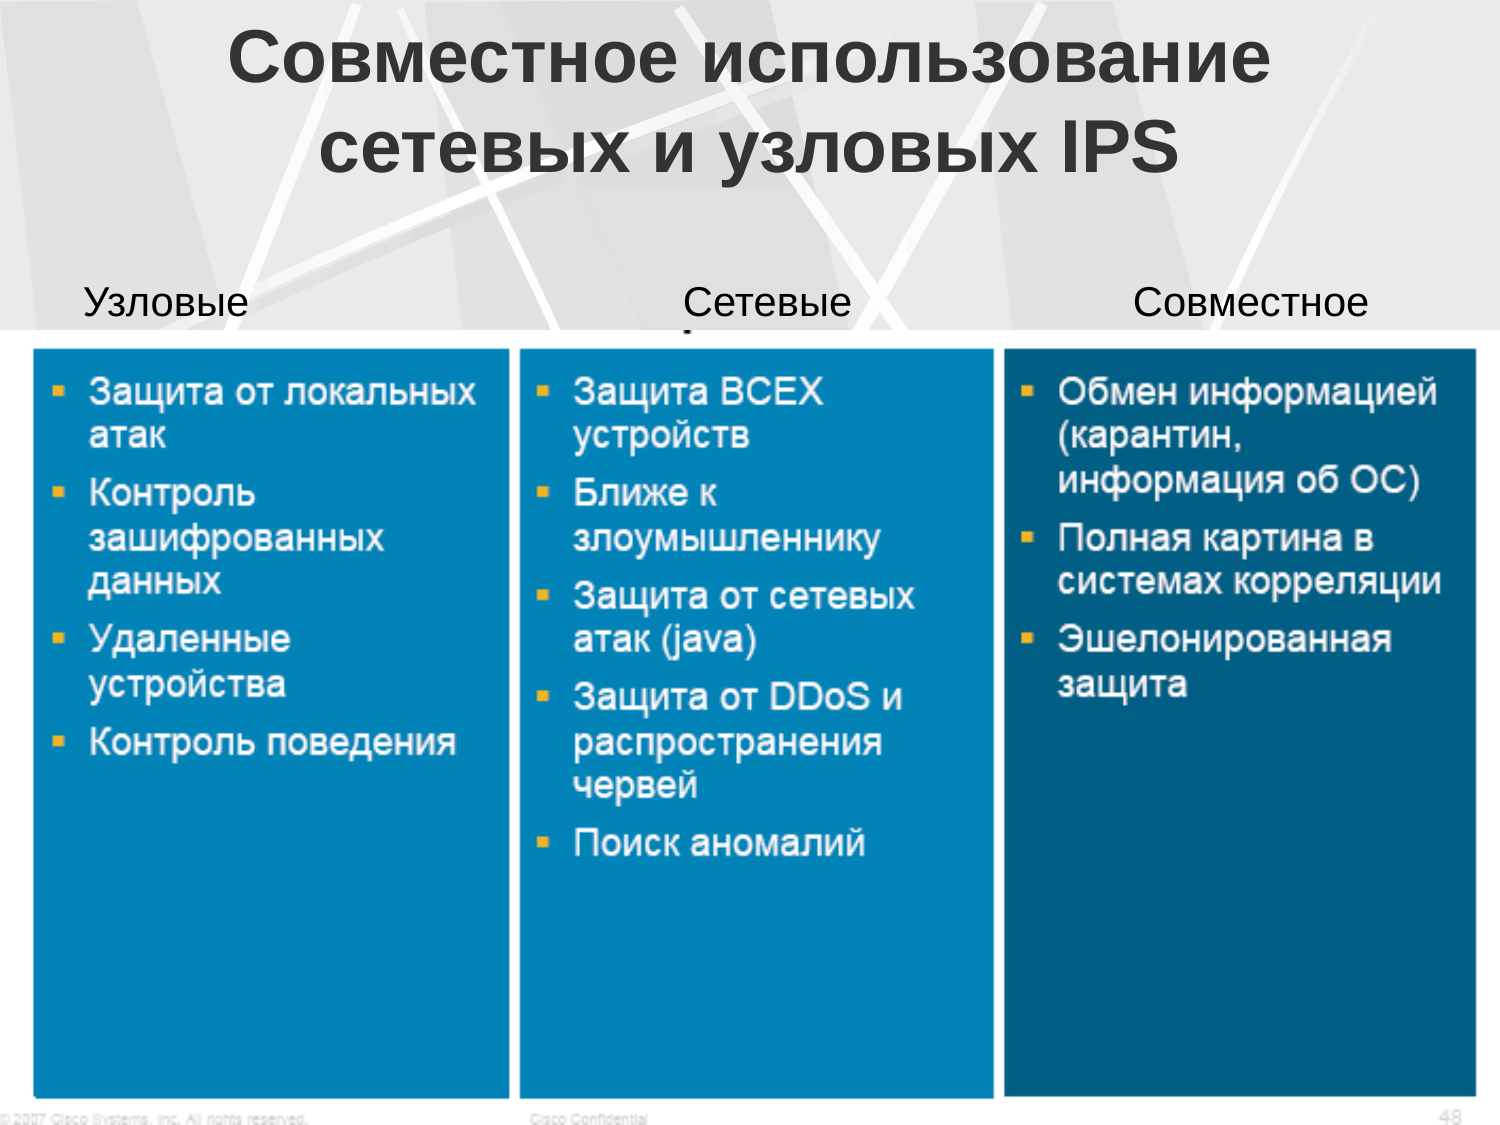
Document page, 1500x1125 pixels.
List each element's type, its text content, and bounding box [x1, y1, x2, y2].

text_box Узловые Сетевые Совместное [11, 267, 1495, 329]
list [0, 330, 1500, 1125]
title Совместное использование сетевых и узловых IPS [111, 0, 1388, 196]
